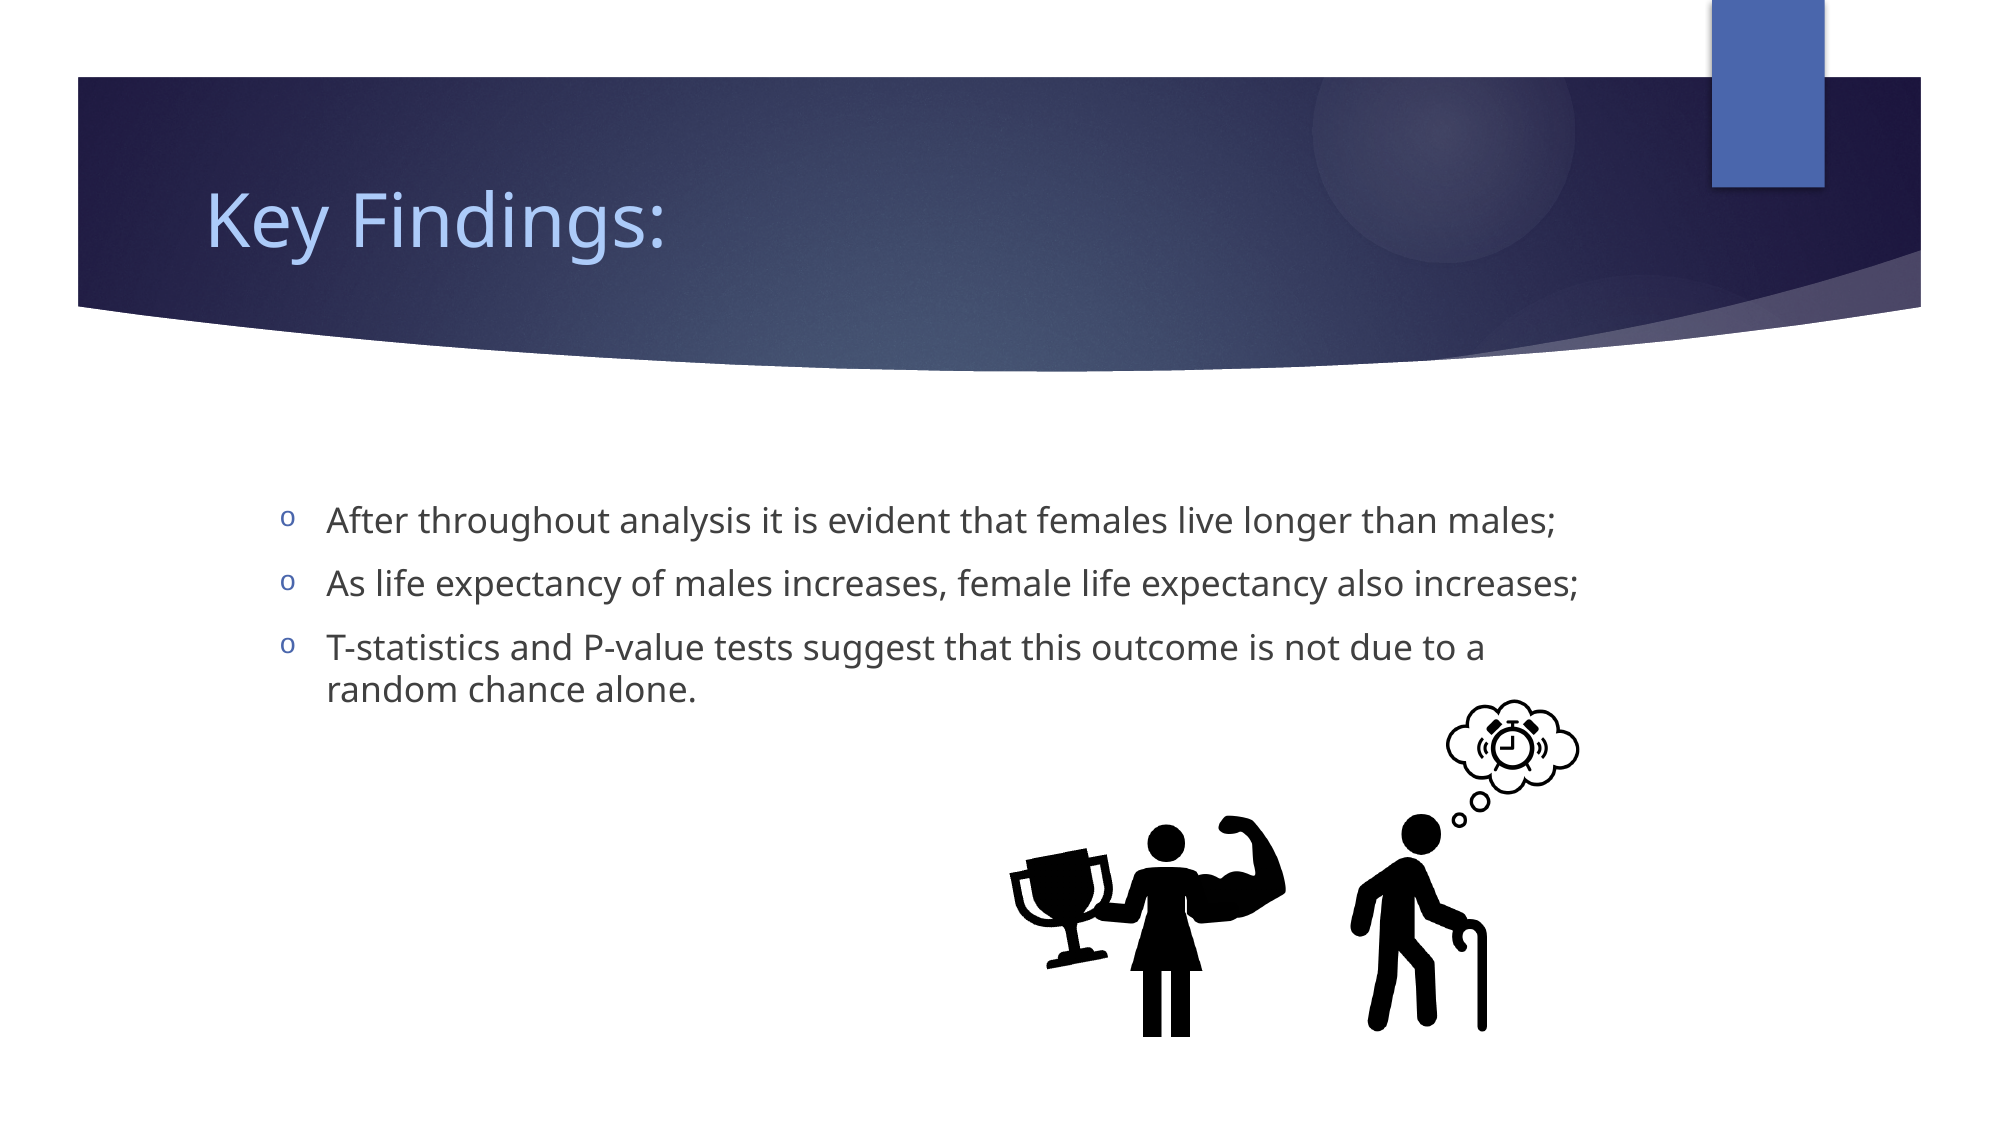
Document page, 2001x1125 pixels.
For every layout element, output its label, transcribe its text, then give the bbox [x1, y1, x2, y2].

picture [988, 680, 1595, 1045]
title Key Findings: [189, 159, 1627, 276]
list After throughout analysis it is evident that females live longer than males; As life expectancy of males increases, female life expectancy also increases; T-statistics and P-value tests suggest that this outcome is not due to a random chance alone. [189, 427, 1627, 988]
